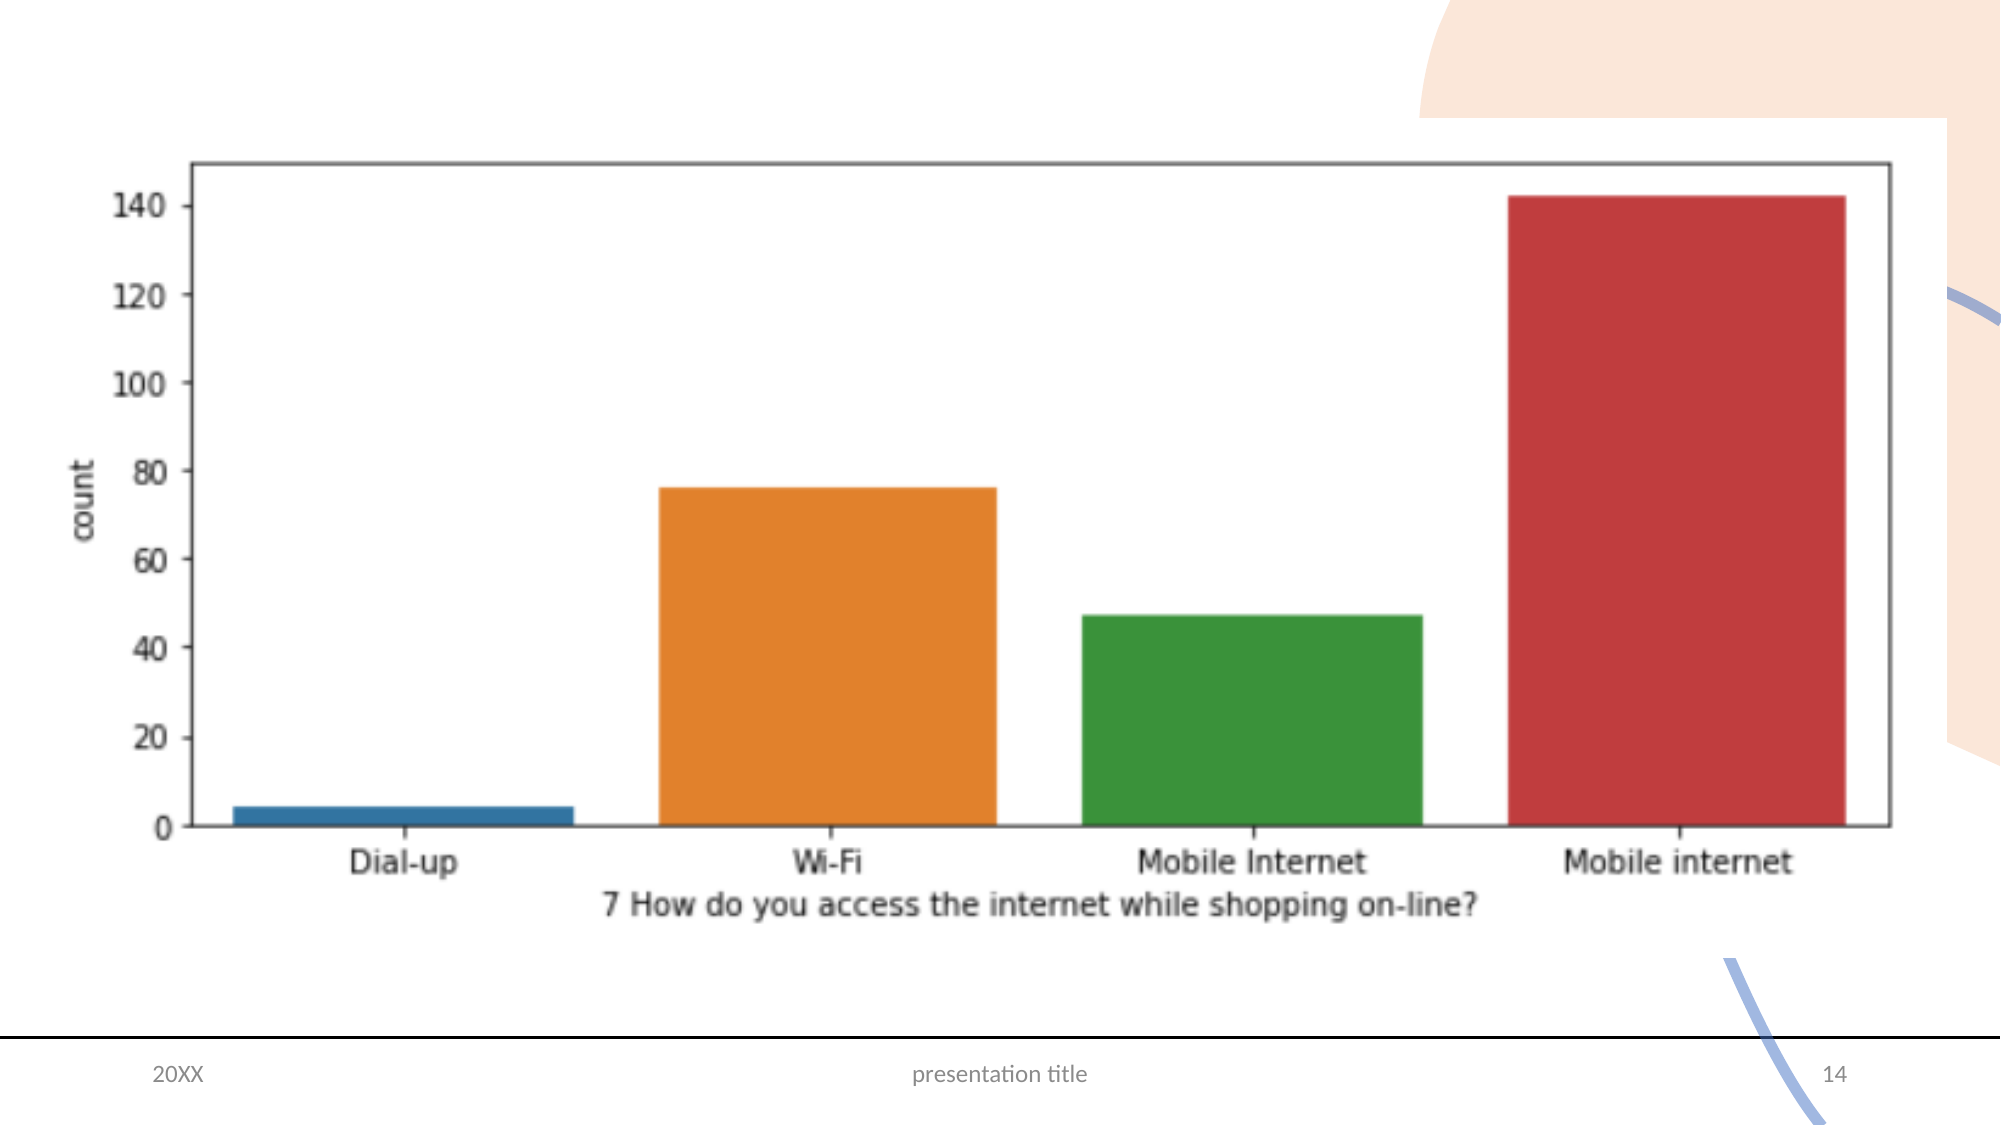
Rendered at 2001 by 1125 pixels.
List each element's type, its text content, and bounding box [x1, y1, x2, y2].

slide_number 14 [1412, 1042, 1863, 1103]
slide_number 20XX [137, 1042, 588, 1103]
footer presentation title [662, 1042, 1338, 1103]
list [53, 118, 1947, 958]
